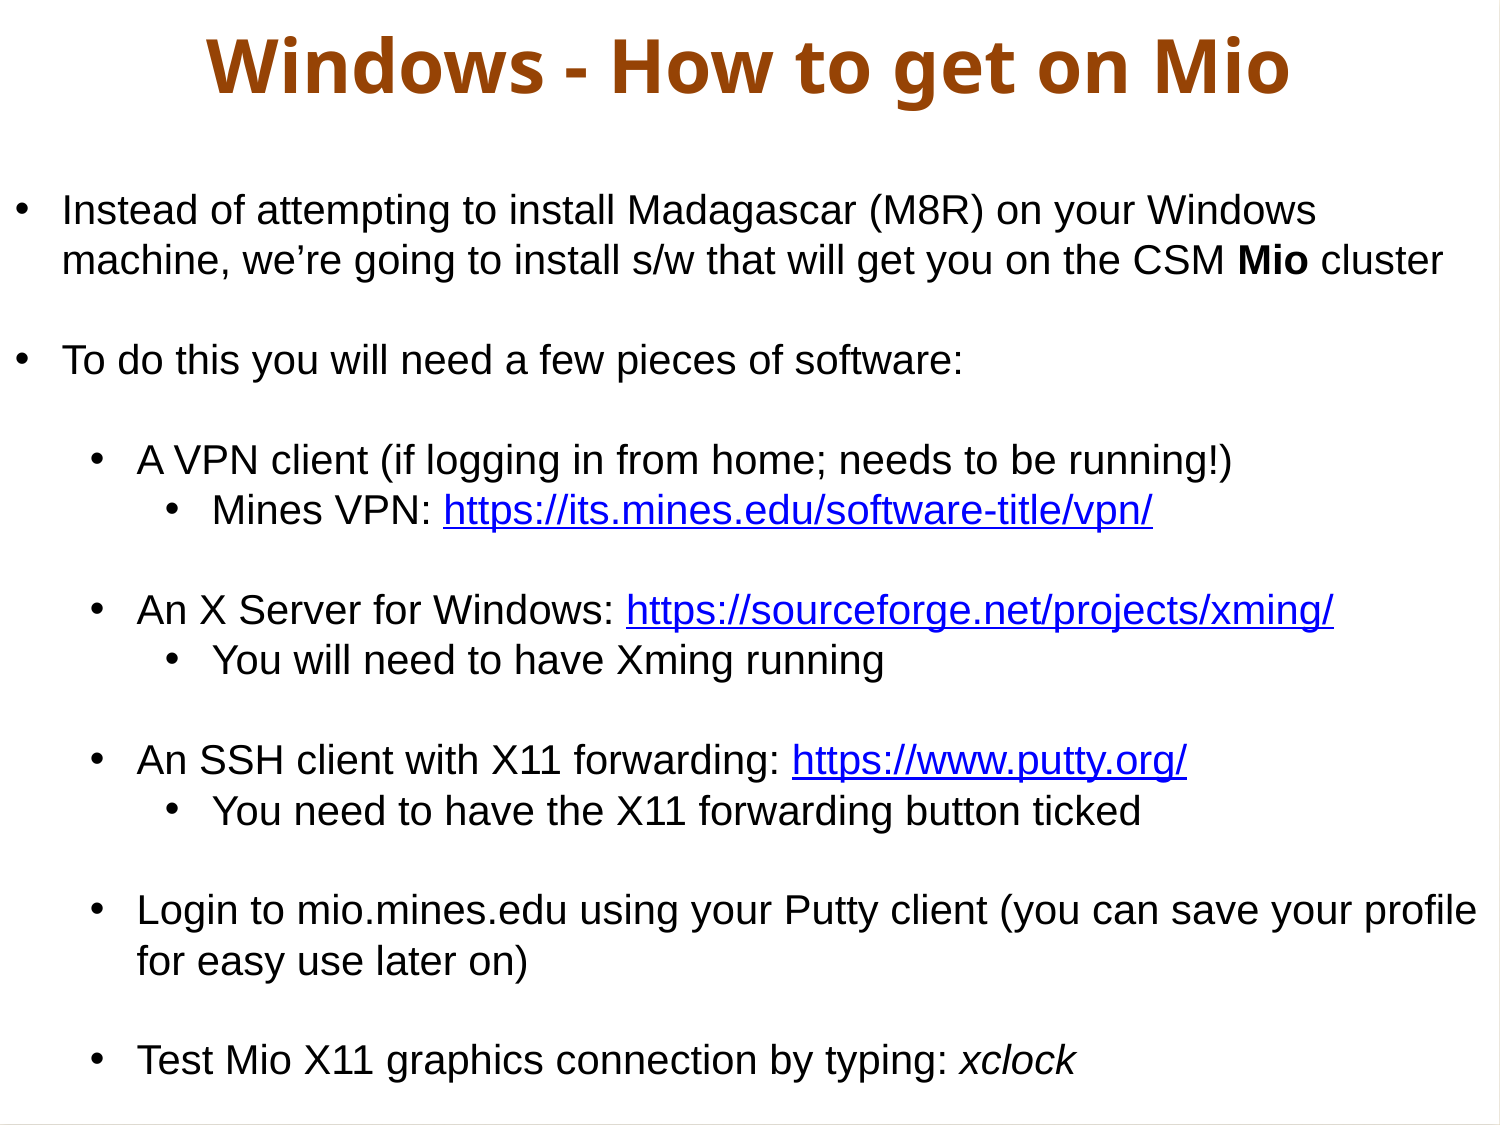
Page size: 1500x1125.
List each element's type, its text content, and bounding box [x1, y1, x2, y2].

text_box Instead of attempting to install Madagascar (M8R) on your Windows machine, we’re going to install s/w that will get you on the CSM Mio cluster To do this you will need a few pieces of software: A VPN client (if logging in from home; needs to be running!) Mines VPN: https://its.mines.edu/software-title/vpn/ An X Server for Windows: https://sourceforge.net/projects/xming/ You will need to have Xming running An SSH client with X11 forwarding: https://www.putty.org/ You need to have the X11 forwarding button ticked Login to mio.mines.edu using your Putty client (you can save your profile for easy use later on) Test Mio X11 graphics connection by typing: xclock [0, 175, 1500, 1057]
text_box Windows - How to get on Mio [0, 0, 1500, 129]
